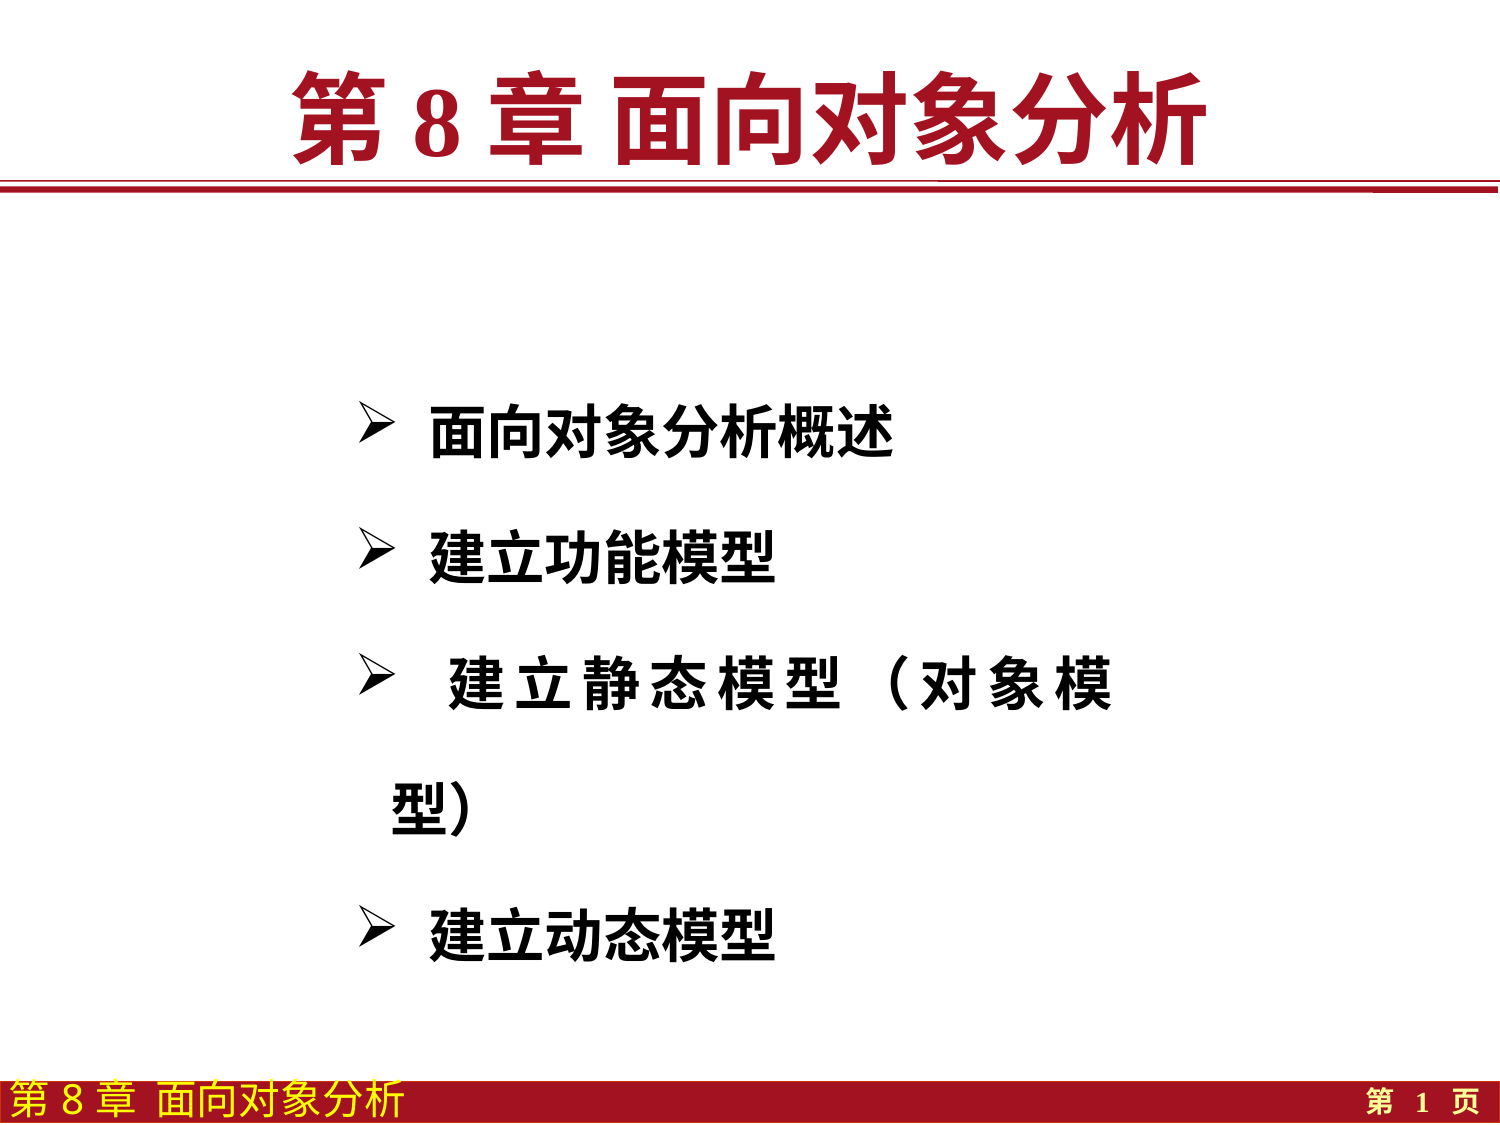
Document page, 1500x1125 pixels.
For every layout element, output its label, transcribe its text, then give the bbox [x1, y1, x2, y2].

text_box 面向对象分析概述 建立功能模型 建立静态模型（对象模型） 建立动态模型 [339, 331, 1129, 851]
text_box 第8章 面向对象分析 [254, 49, 1245, 185]
